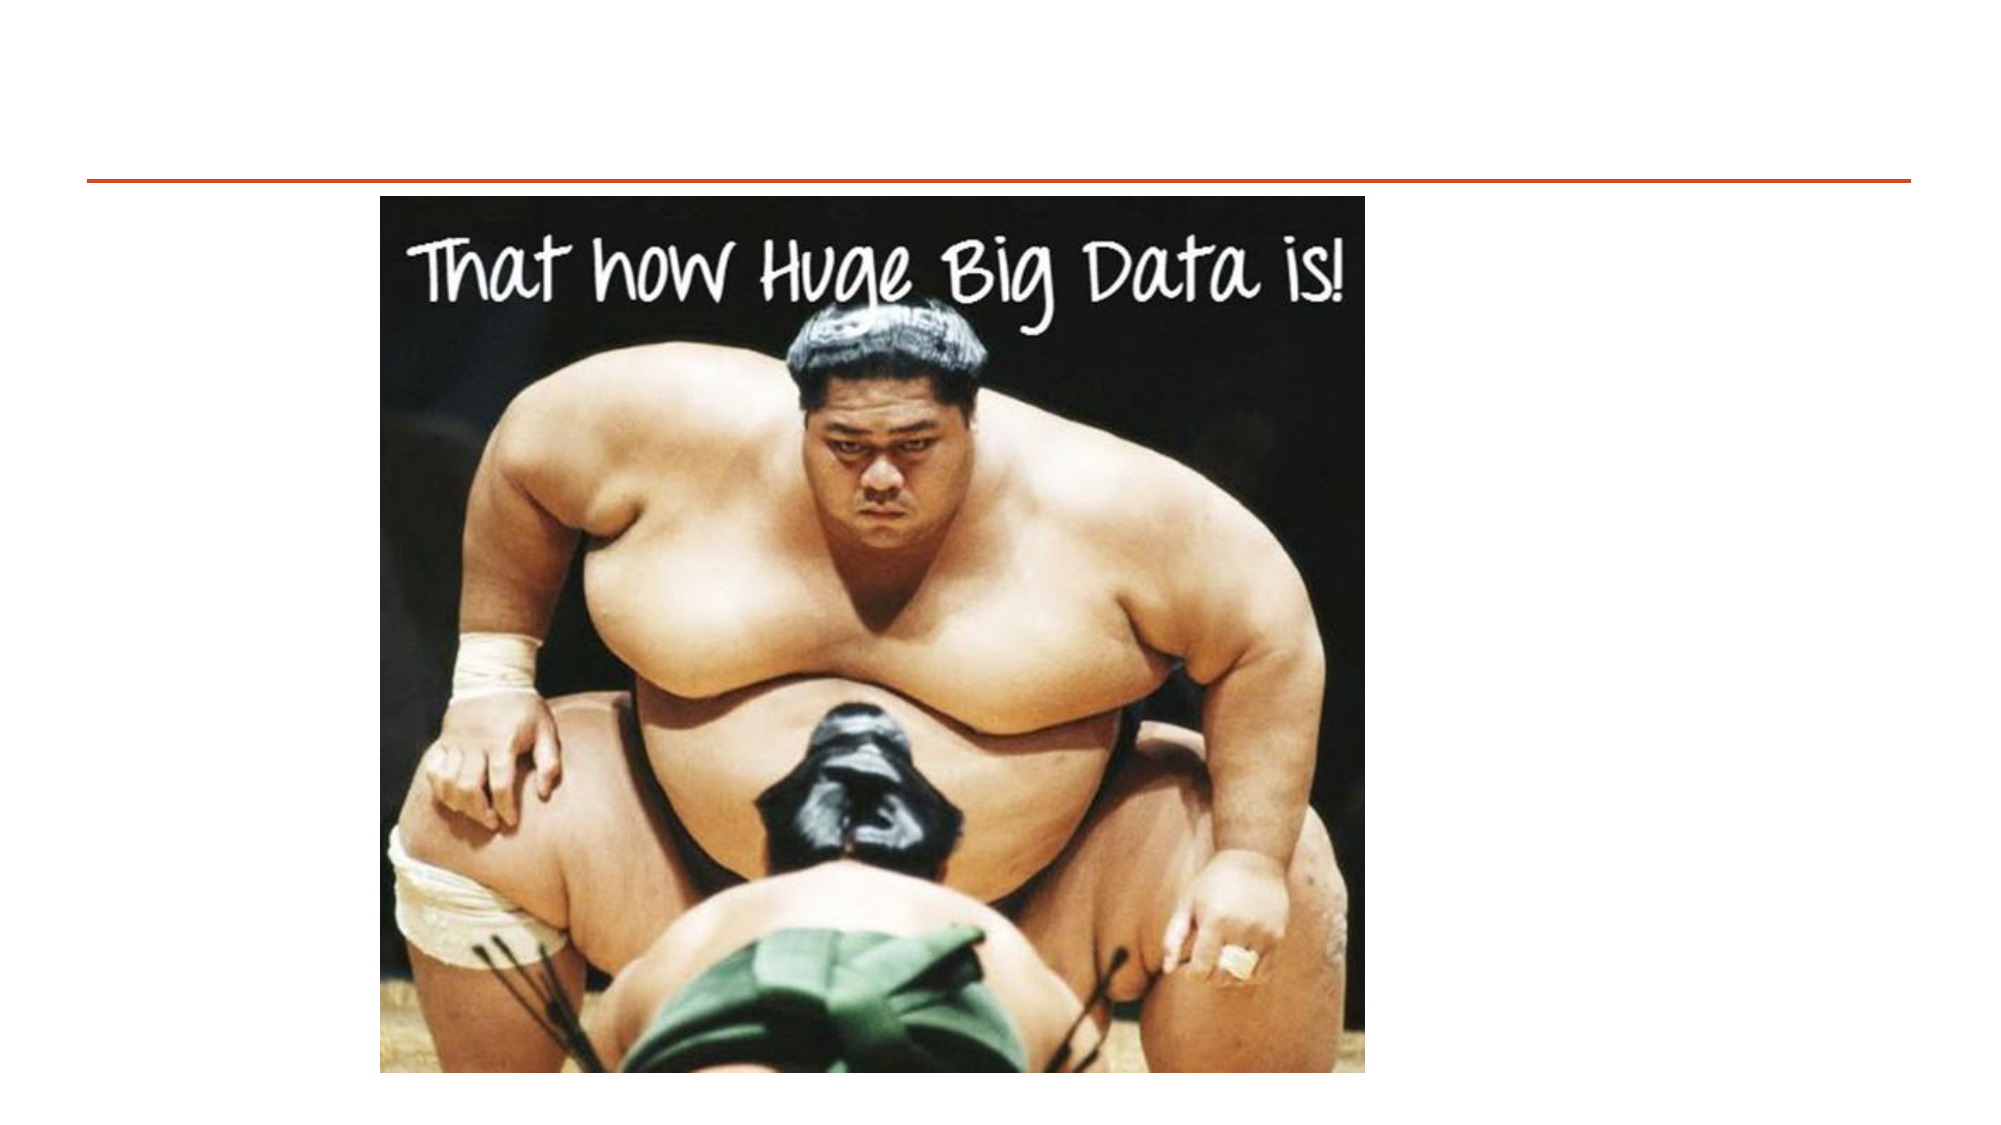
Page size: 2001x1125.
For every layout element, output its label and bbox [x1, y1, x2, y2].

list [380, 196, 1365, 1073]
